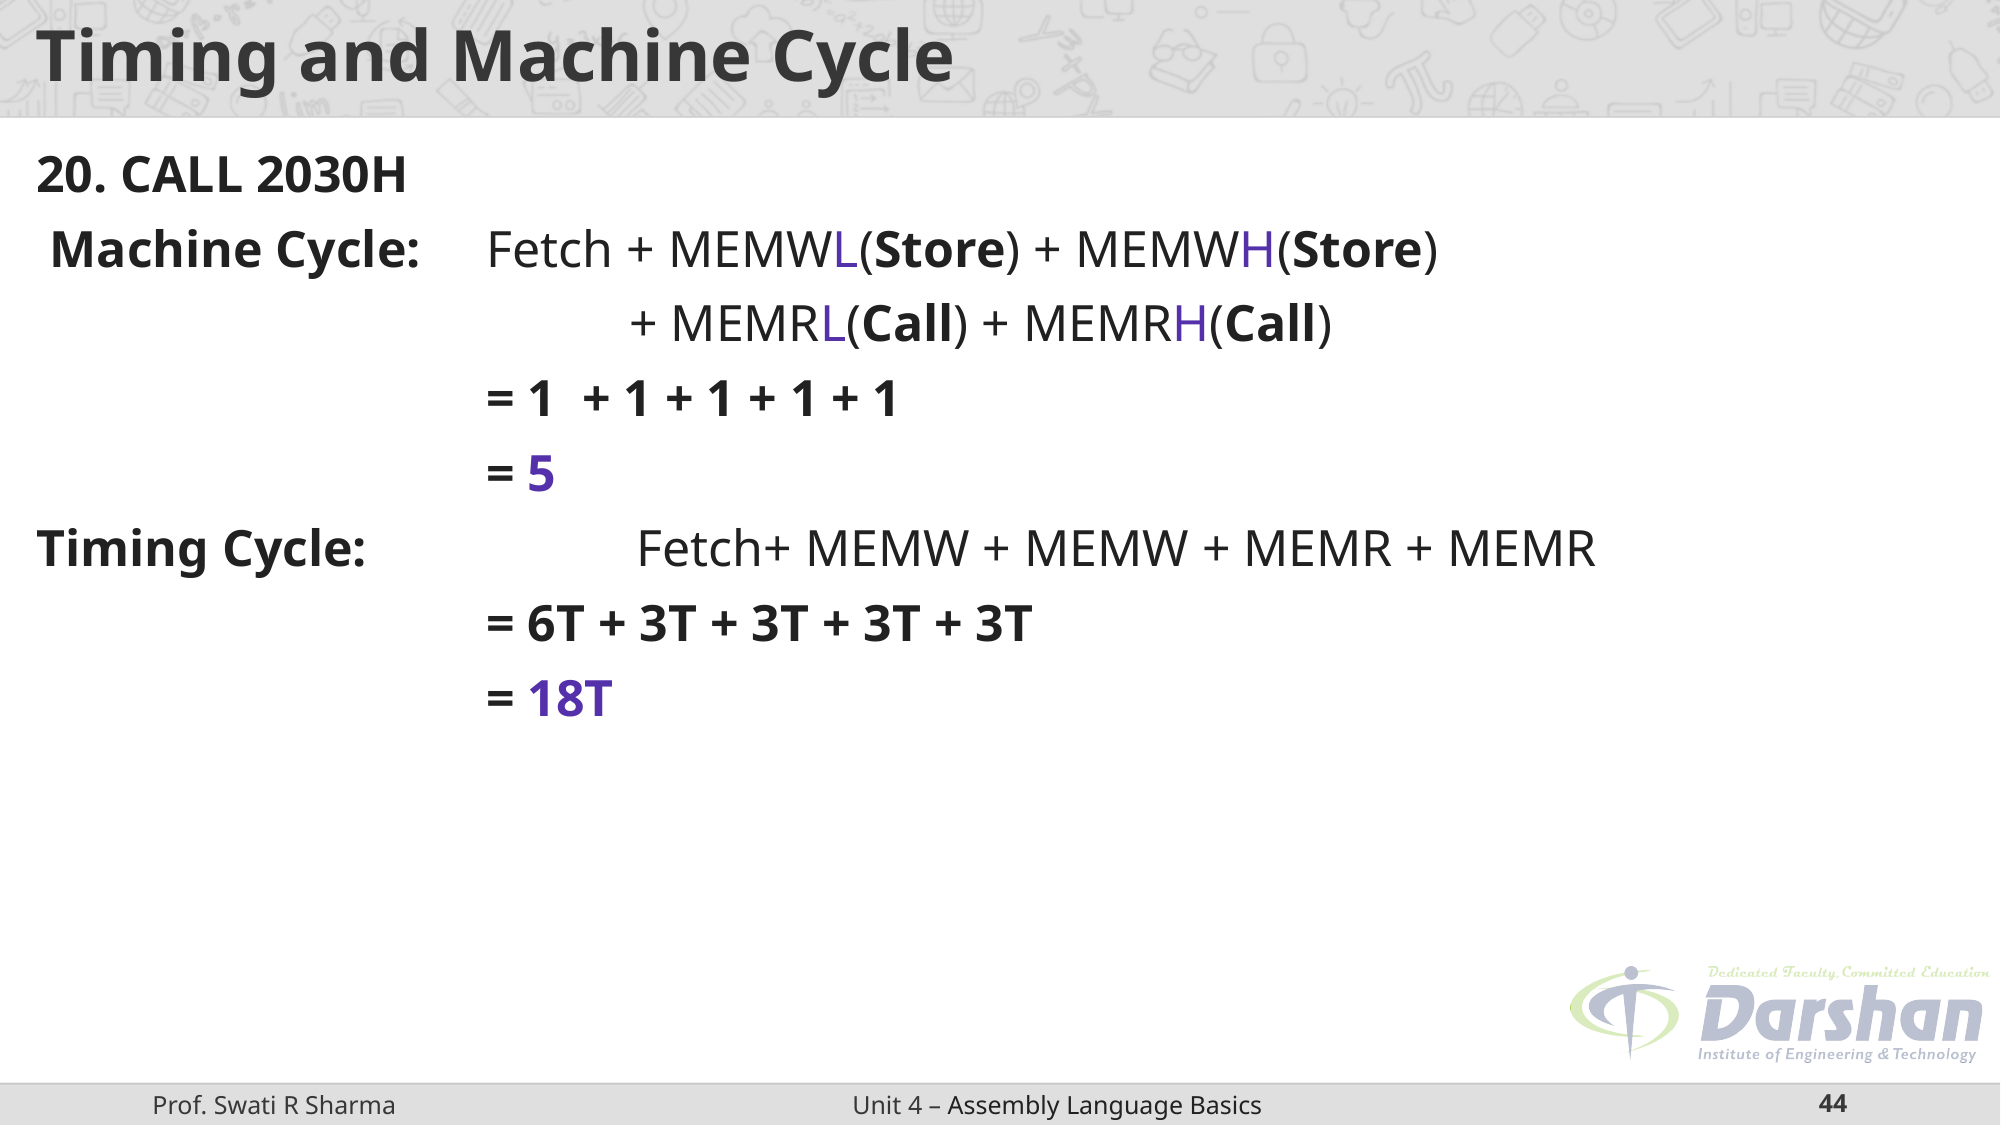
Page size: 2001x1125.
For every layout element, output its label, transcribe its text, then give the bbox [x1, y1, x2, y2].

table_cell [1570, 966, 1990, 1063]
title Timing and Machine Cycle [0, 0, 2000, 117]
list 20. CALL 2030H Machine Cycle: Fetch + MEMWL(Store) + MEMWH(Store) + MEMRL(Call) + MEMRH(Call) = 1 + 1 + 1 + 1 + 1 = 5 Timing Cycle: Fetch+ MEMW + MEMW + MEMR + MEMR = 6T + 3T + 3T + 3T + 3T = 18T [21, 141, 1979, 1059]
